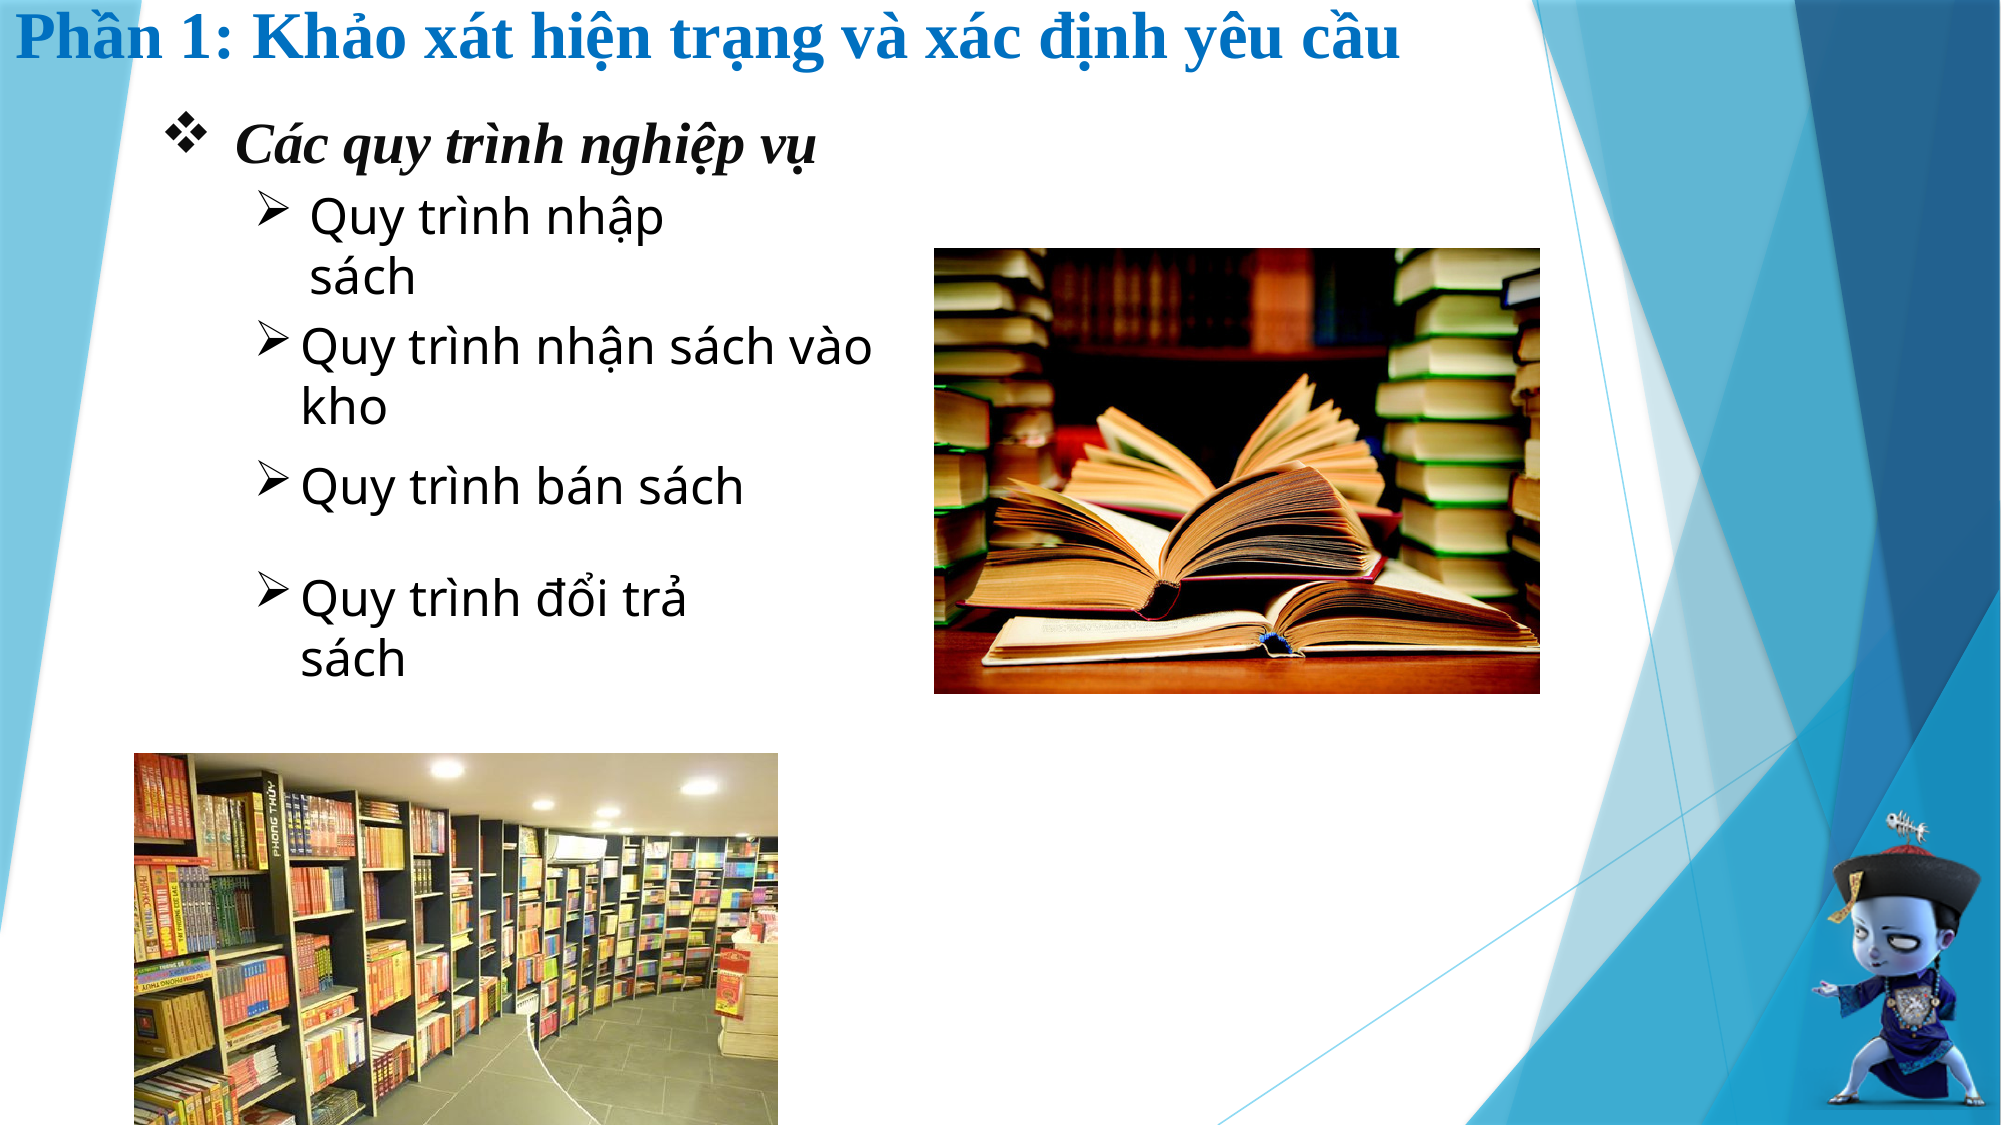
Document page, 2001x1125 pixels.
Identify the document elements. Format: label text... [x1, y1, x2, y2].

text_box Các quy trình nghiệp vụ [133, 95, 846, 186]
text_box Quy trình nhập sách [237, 229, 779, 320]
title Phần 1: Khảo xát hiện trạng và xác định yêu cầu [0, 4, 1665, 80]
picture [1758, 809, 2000, 1111]
picture [934, 247, 1541, 695]
picture [134, 752, 778, 1125]
text_box Quy trình bán sách [237, 469, 779, 560]
text_box Quy trình đổi trả sách [237, 611, 779, 701]
text_box Quy trình nhận sách vào kho [237, 359, 913, 450]
